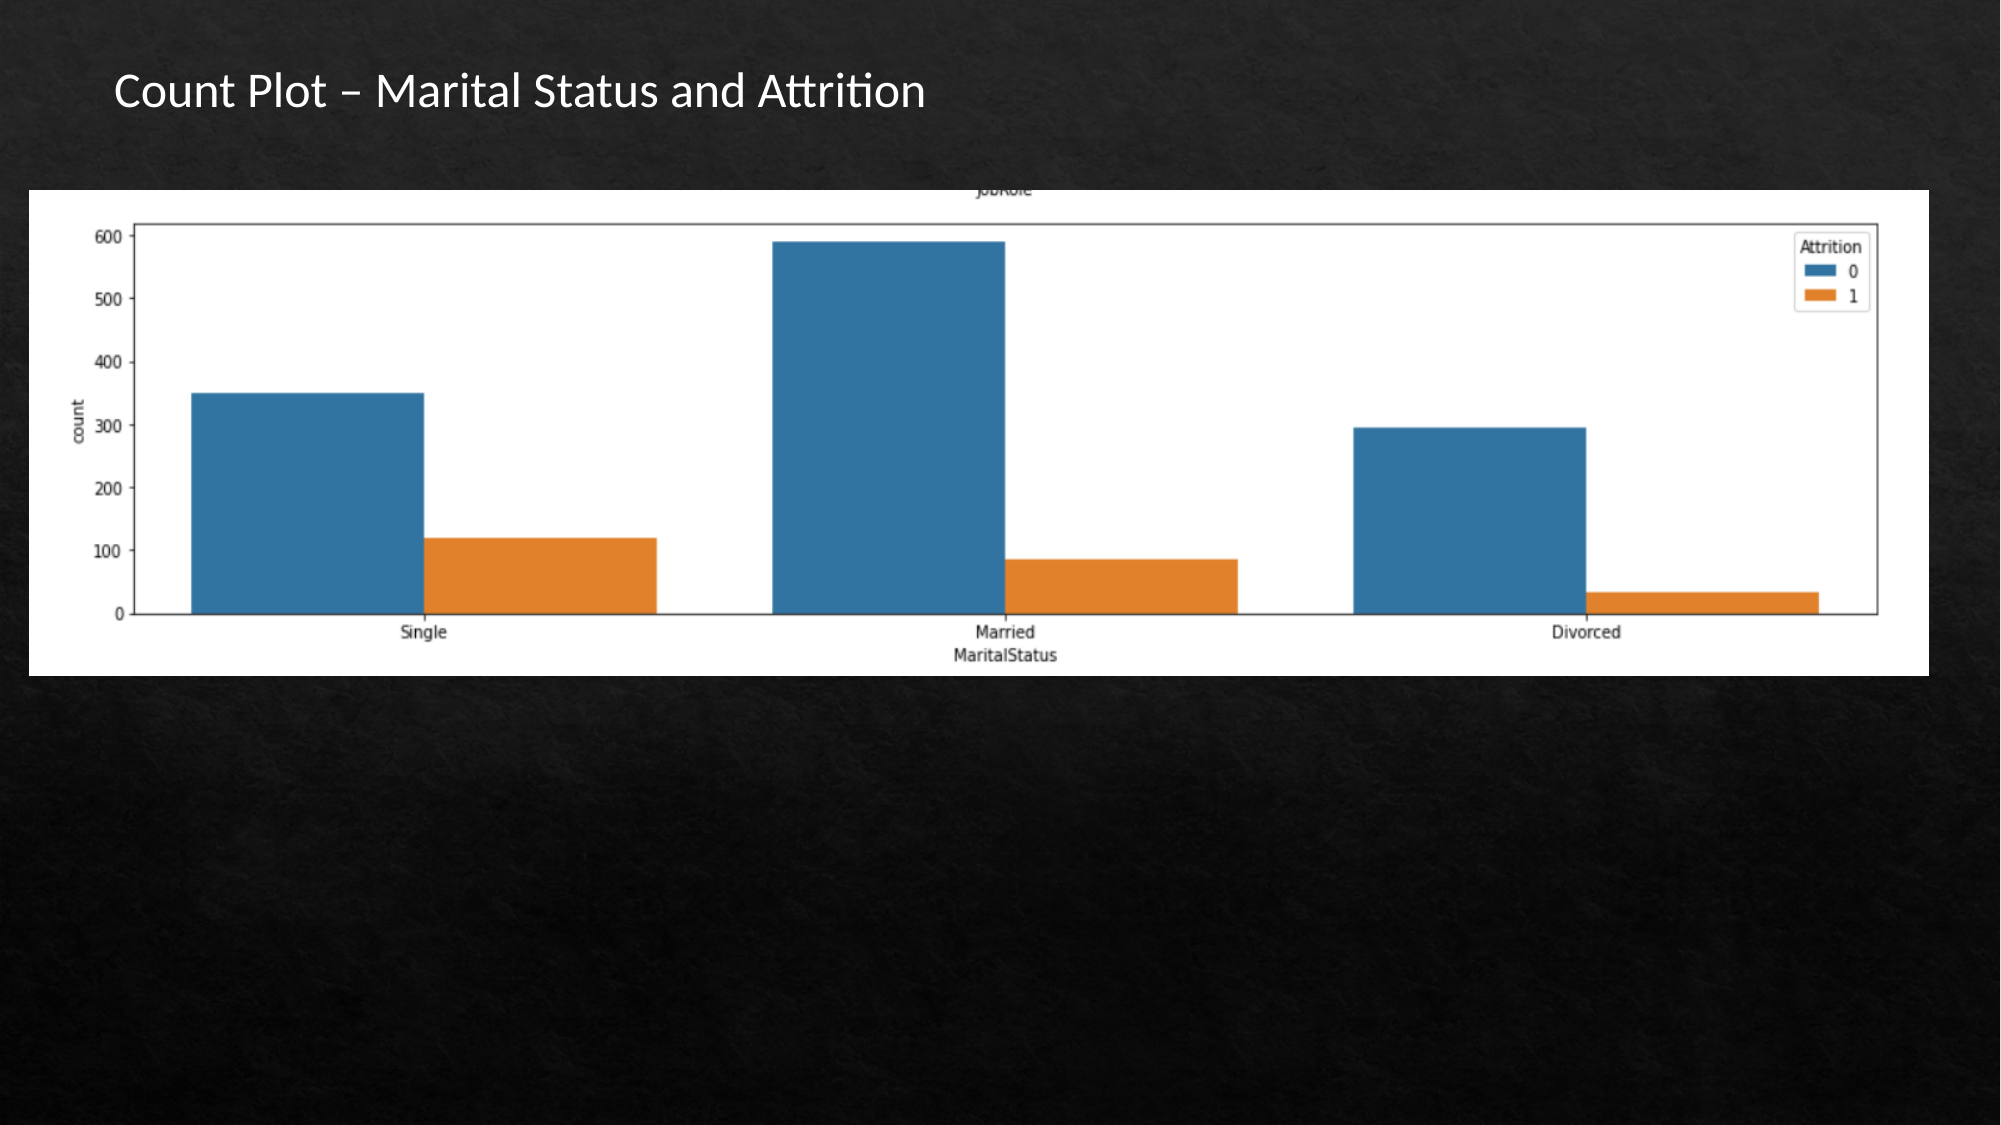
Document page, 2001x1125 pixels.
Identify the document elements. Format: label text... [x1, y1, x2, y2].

picture [28, 189, 1929, 676]
text_box Count Plot – Marital Status and Attrition [99, 49, 1942, 125]
